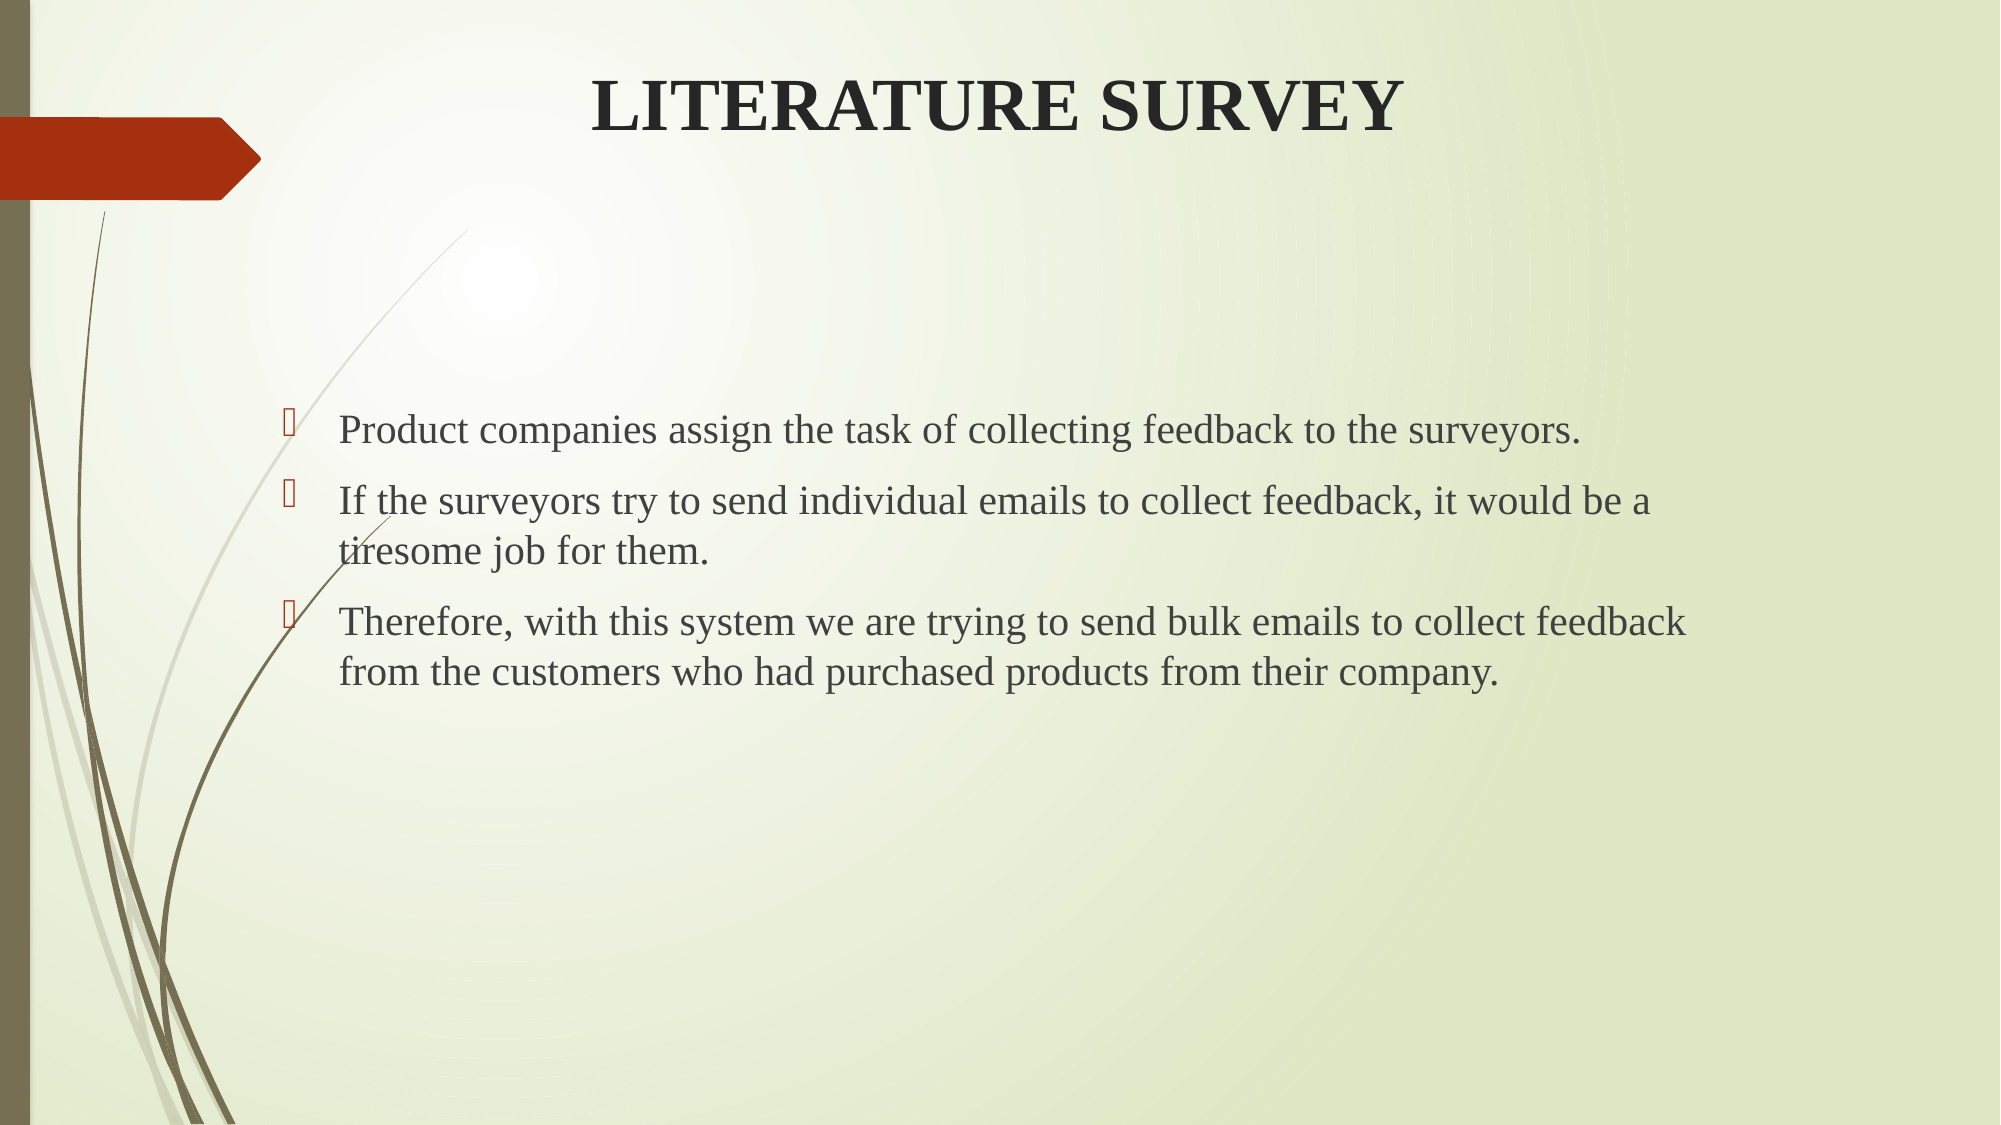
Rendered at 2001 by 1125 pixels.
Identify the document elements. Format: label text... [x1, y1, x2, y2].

title LITERATURE SURVEY [517, 48, 1481, 182]
list Product companies assign the task of collecting feedback to the surveyors. If the surveyors try to send individual emails to collect feedback, it would be a tiresome job for them. Therefore, with this system we are trying to send bulk emails to collect feedback from the customers who had purchased products from their company. [267, 394, 1730, 772]
